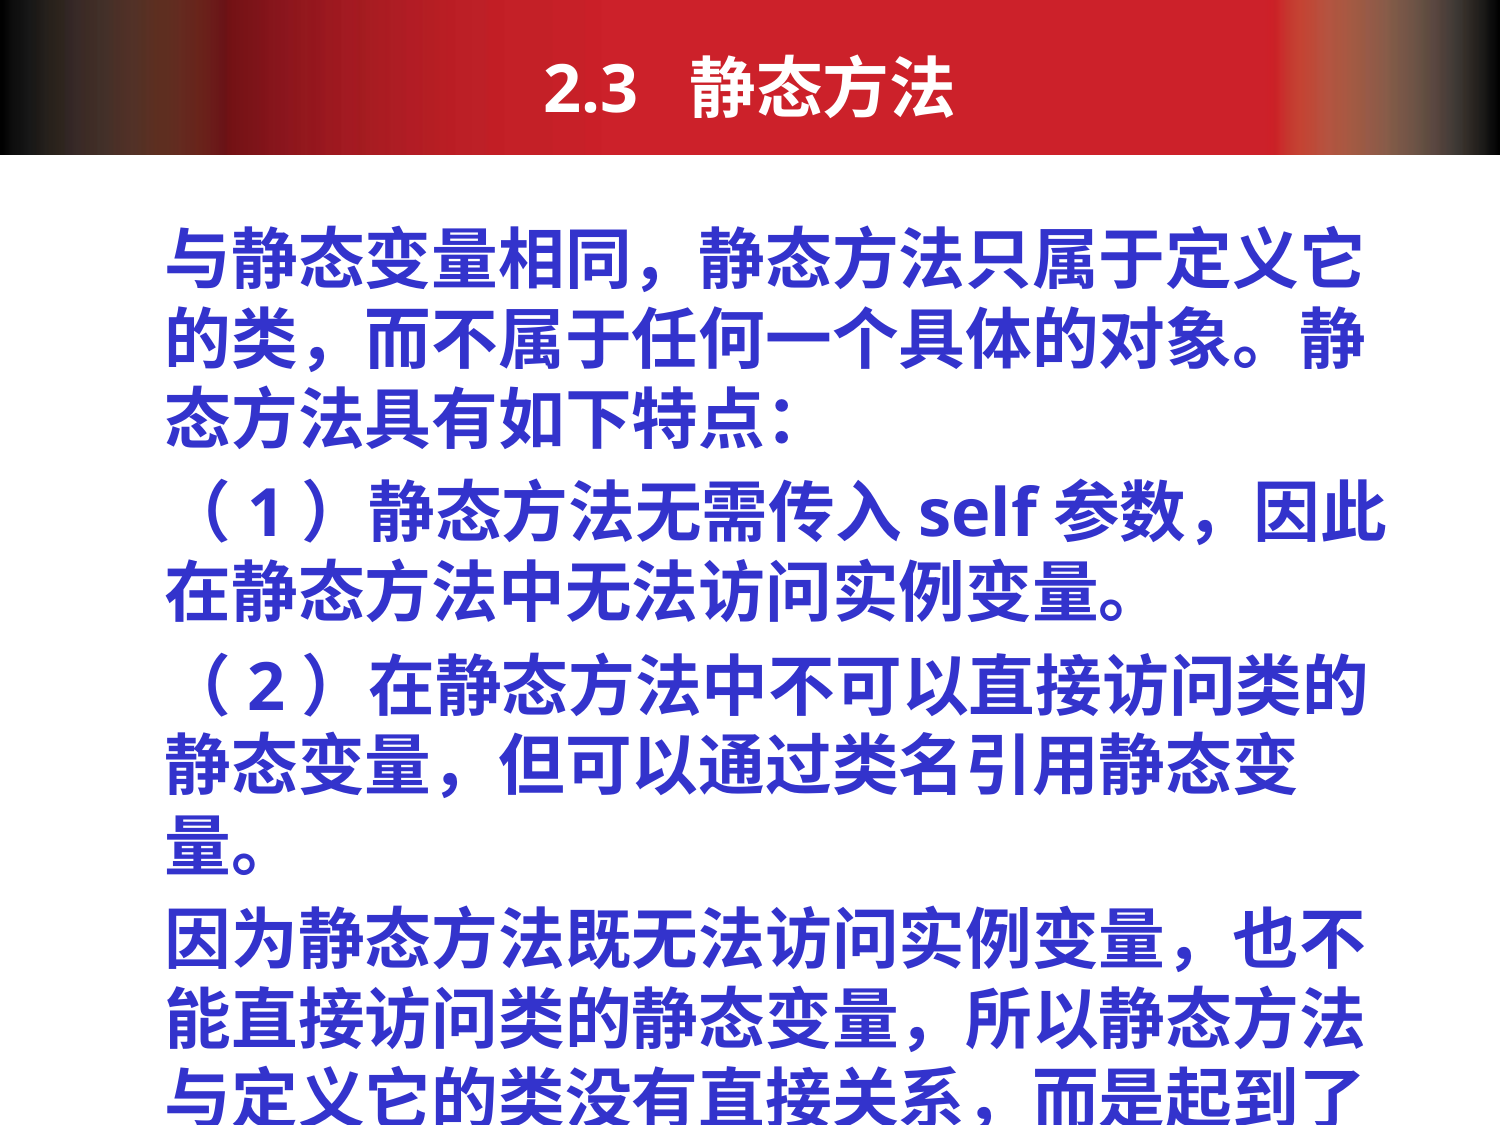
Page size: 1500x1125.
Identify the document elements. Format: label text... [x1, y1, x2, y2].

list 与静态变量相同，静态方法只属于定义它的类，而不属于任何一个具体的对象。静态方法具有如下特点： （1）静态方法无需传入self参数，因此在静态方法中无法访问实例变量。 （2）在静态方法中不可以直接访问类的静态变量，但可以通过类名引用静态变量。 因为静态方法既无法访问实例变量，也不能直接访问类的静态变量，所以静态方法与定义它的类没有直接关系，而是起到了类似函数工具库的作用 [149, 209, 1438, 963]
picture [0, 0, 1500, 155]
title 2.3 静态方法 [62, 21, 1438, 151]
